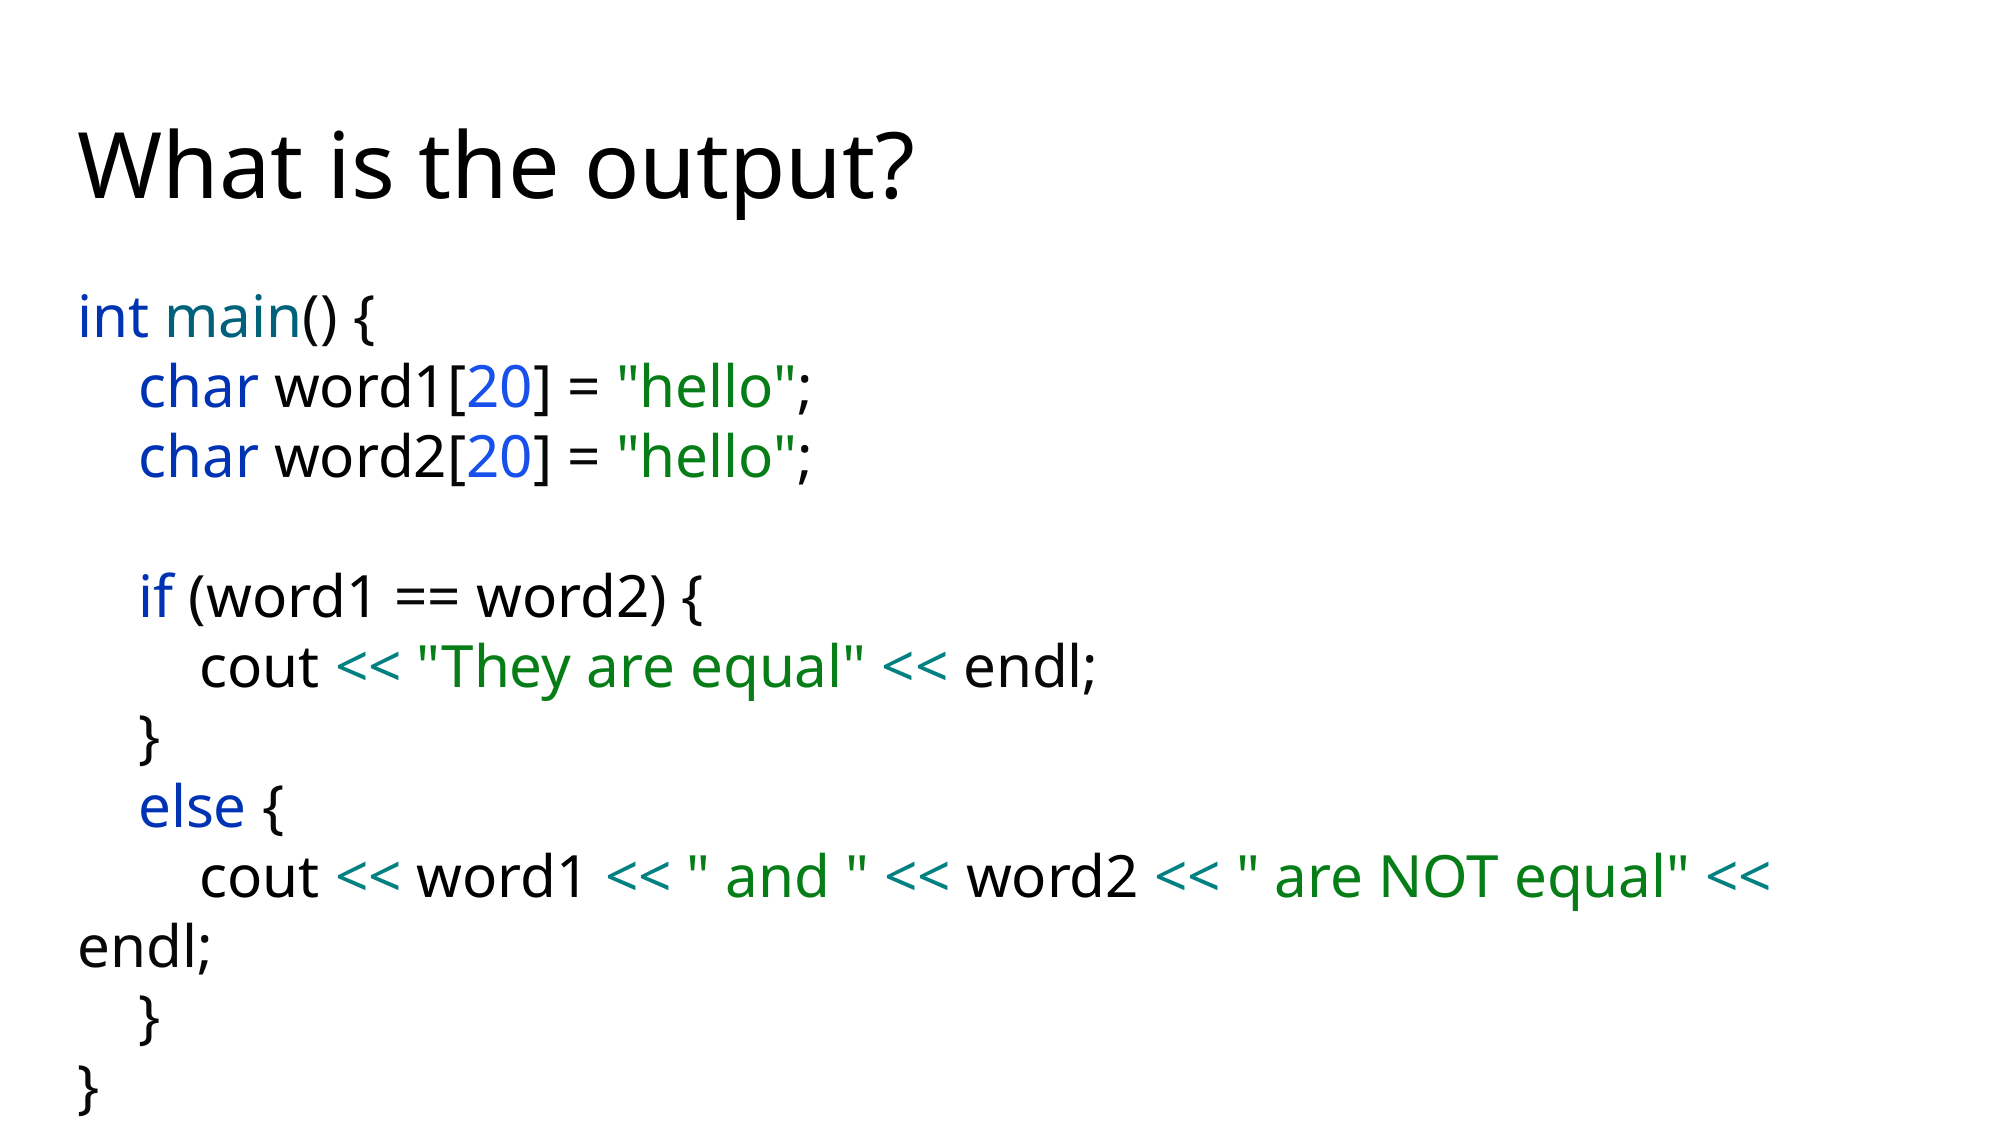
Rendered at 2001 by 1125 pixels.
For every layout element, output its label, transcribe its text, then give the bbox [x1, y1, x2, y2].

title What is the output? [62, 59, 1938, 272]
text_box int main() { char word1[20] = "hello"; char word2[20] = "hello"; if (word1 == word2) { cout << "They are equal" << endl; } else { cout << word1 << " and " << word2 << " are NOT equal" << endl; } } [62, 272, 1938, 1125]
